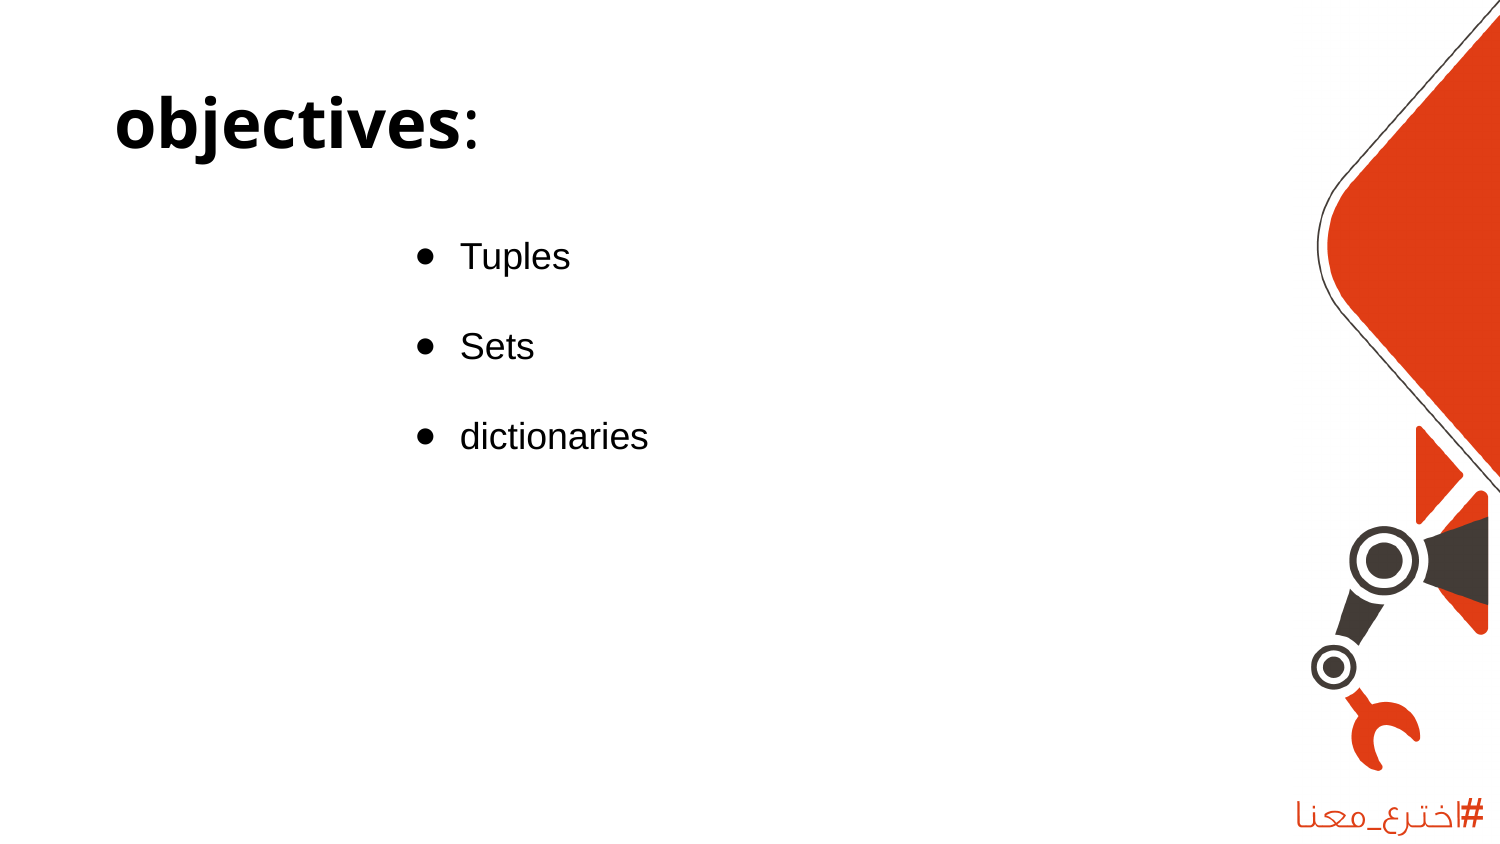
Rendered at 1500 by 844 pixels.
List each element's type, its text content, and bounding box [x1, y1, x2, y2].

picture [1293, 0, 1500, 844]
list Tuples Sets dictionaries [392, 226, 768, 525]
title objectives: [103, 44, 1258, 208]
